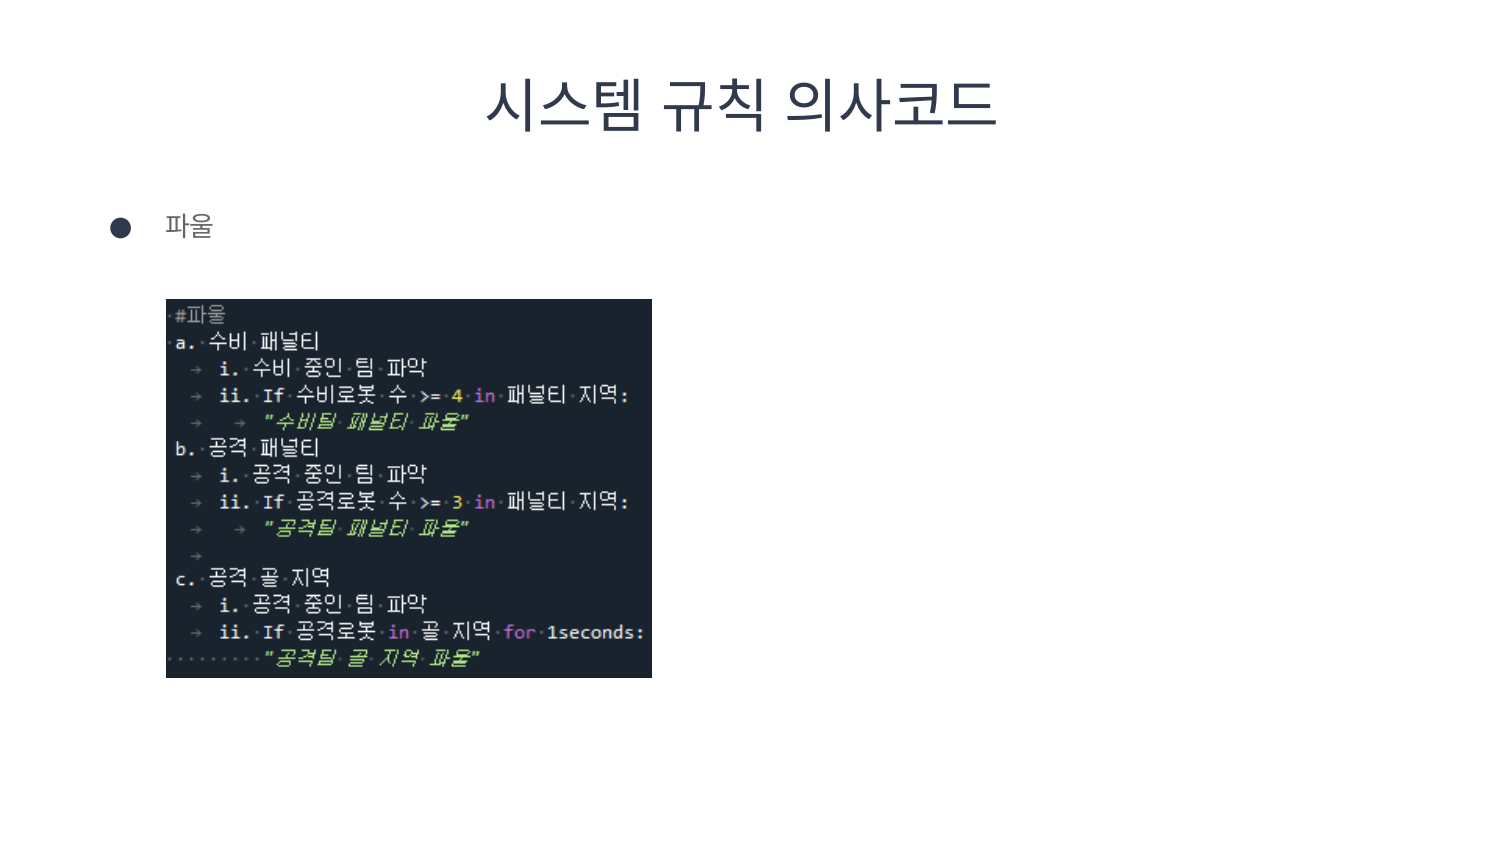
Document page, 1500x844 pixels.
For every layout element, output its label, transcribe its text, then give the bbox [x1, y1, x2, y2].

picture [165, 298, 653, 678]
title 시스템 규칙 의사코드 [75, 33, 1425, 175]
list 파울 [75, 196, 1425, 754]
